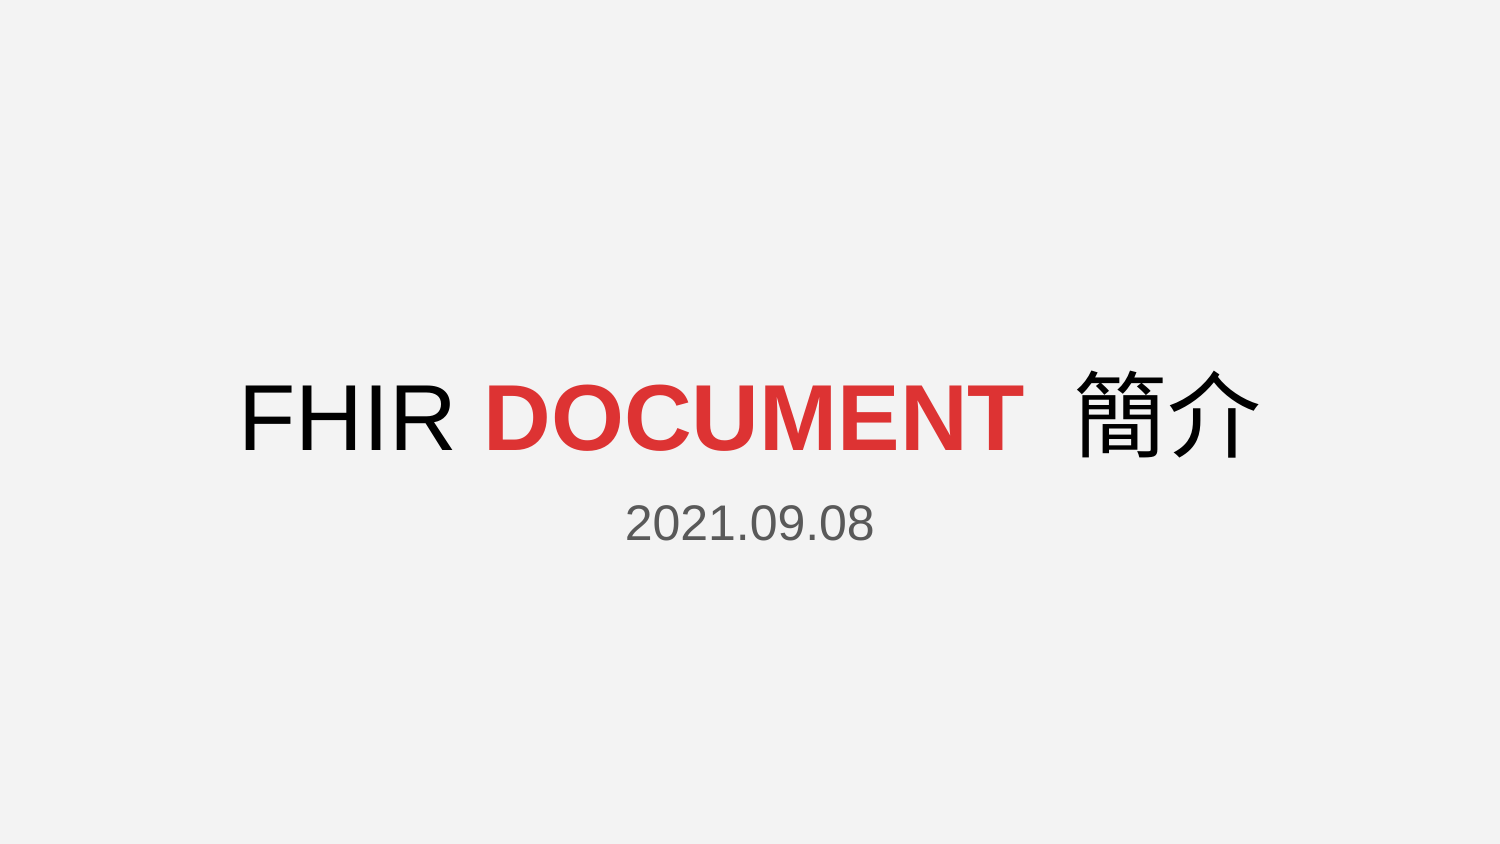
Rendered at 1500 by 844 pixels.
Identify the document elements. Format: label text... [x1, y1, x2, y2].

subtitle 2021.09.08 [51, 474, 1449, 570]
title FHIR DOCUMENT 簡介 [212, 236, 1288, 474]
